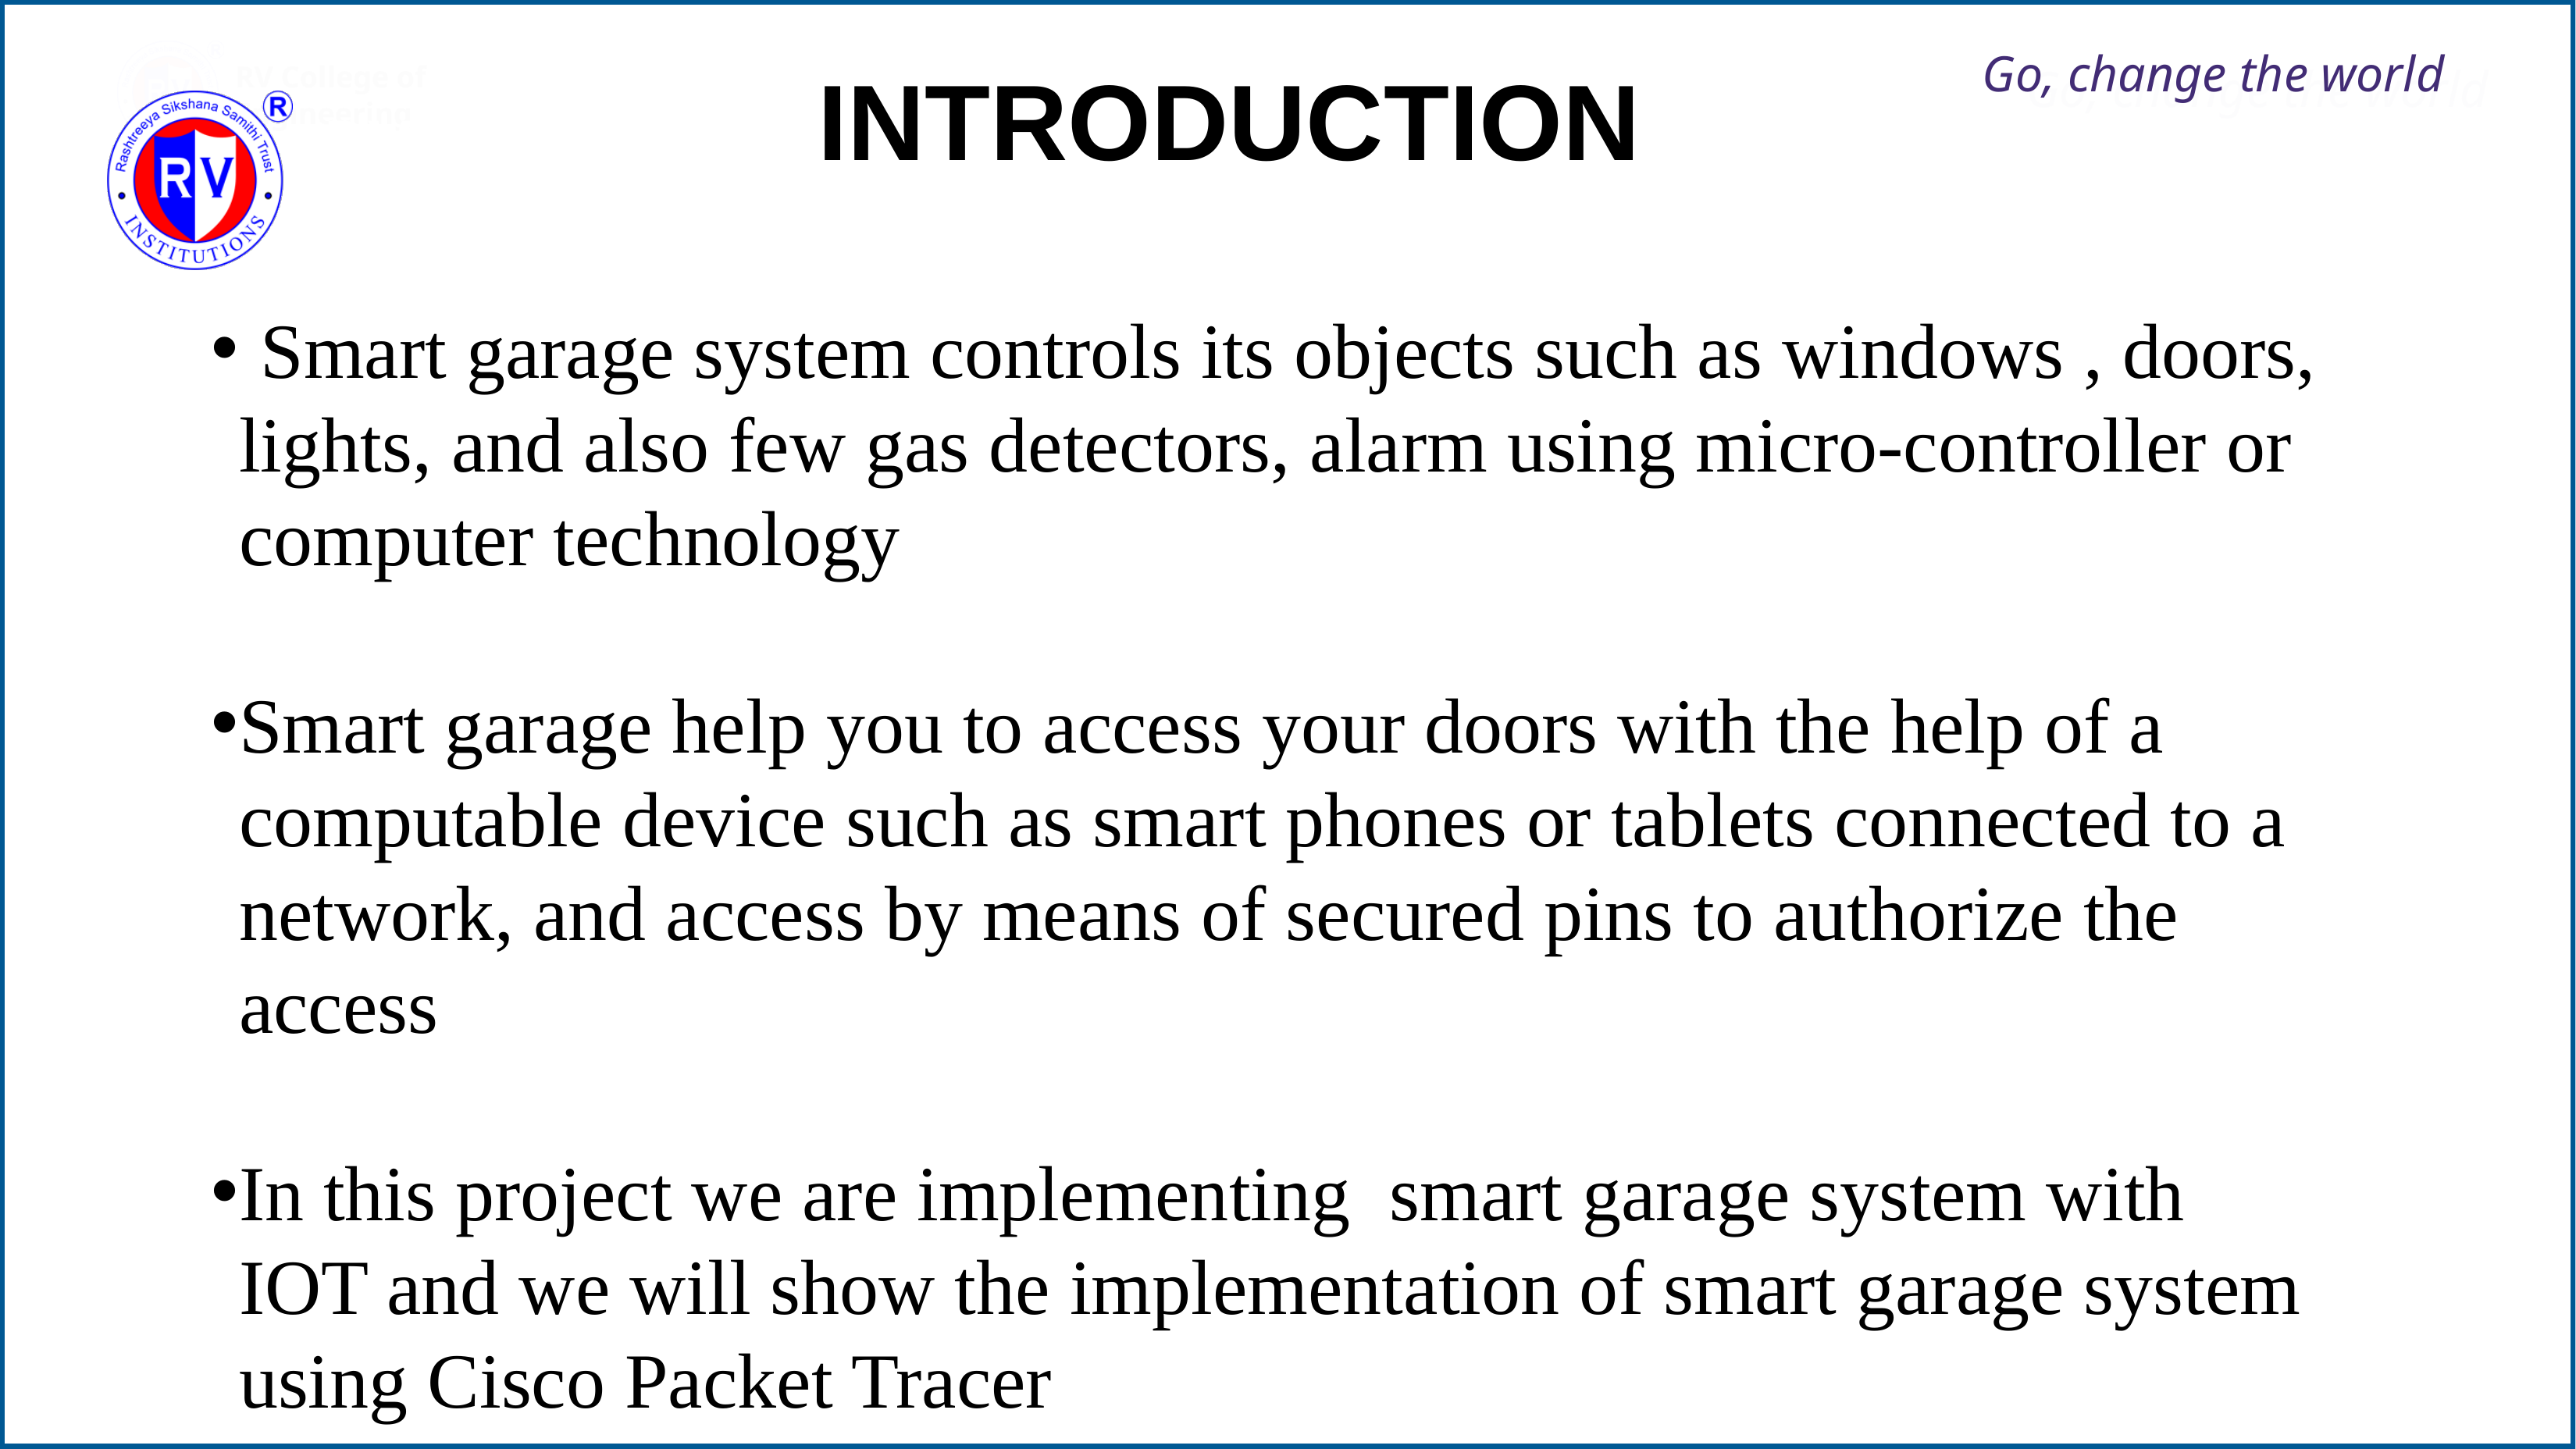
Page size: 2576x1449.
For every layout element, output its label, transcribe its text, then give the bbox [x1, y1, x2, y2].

picture [106, 90, 293, 271]
text_box INTRODUCTION [776, 47, 1682, 188]
text_box Smart garage system controls its objects such as windows , doors, lights, and also few gas detectors, alarm using micro-controller or computer technology Smart garage help you to access your doors with the help of a computable device such as smart phones or tablets connected to a network, and access by means of secured pins to authorize the access In this project we are implementing smart garage system with IOT and we will show the implementation of smart garage system using Cisco Packet Tracer [199, 294, 2341, 1449]
